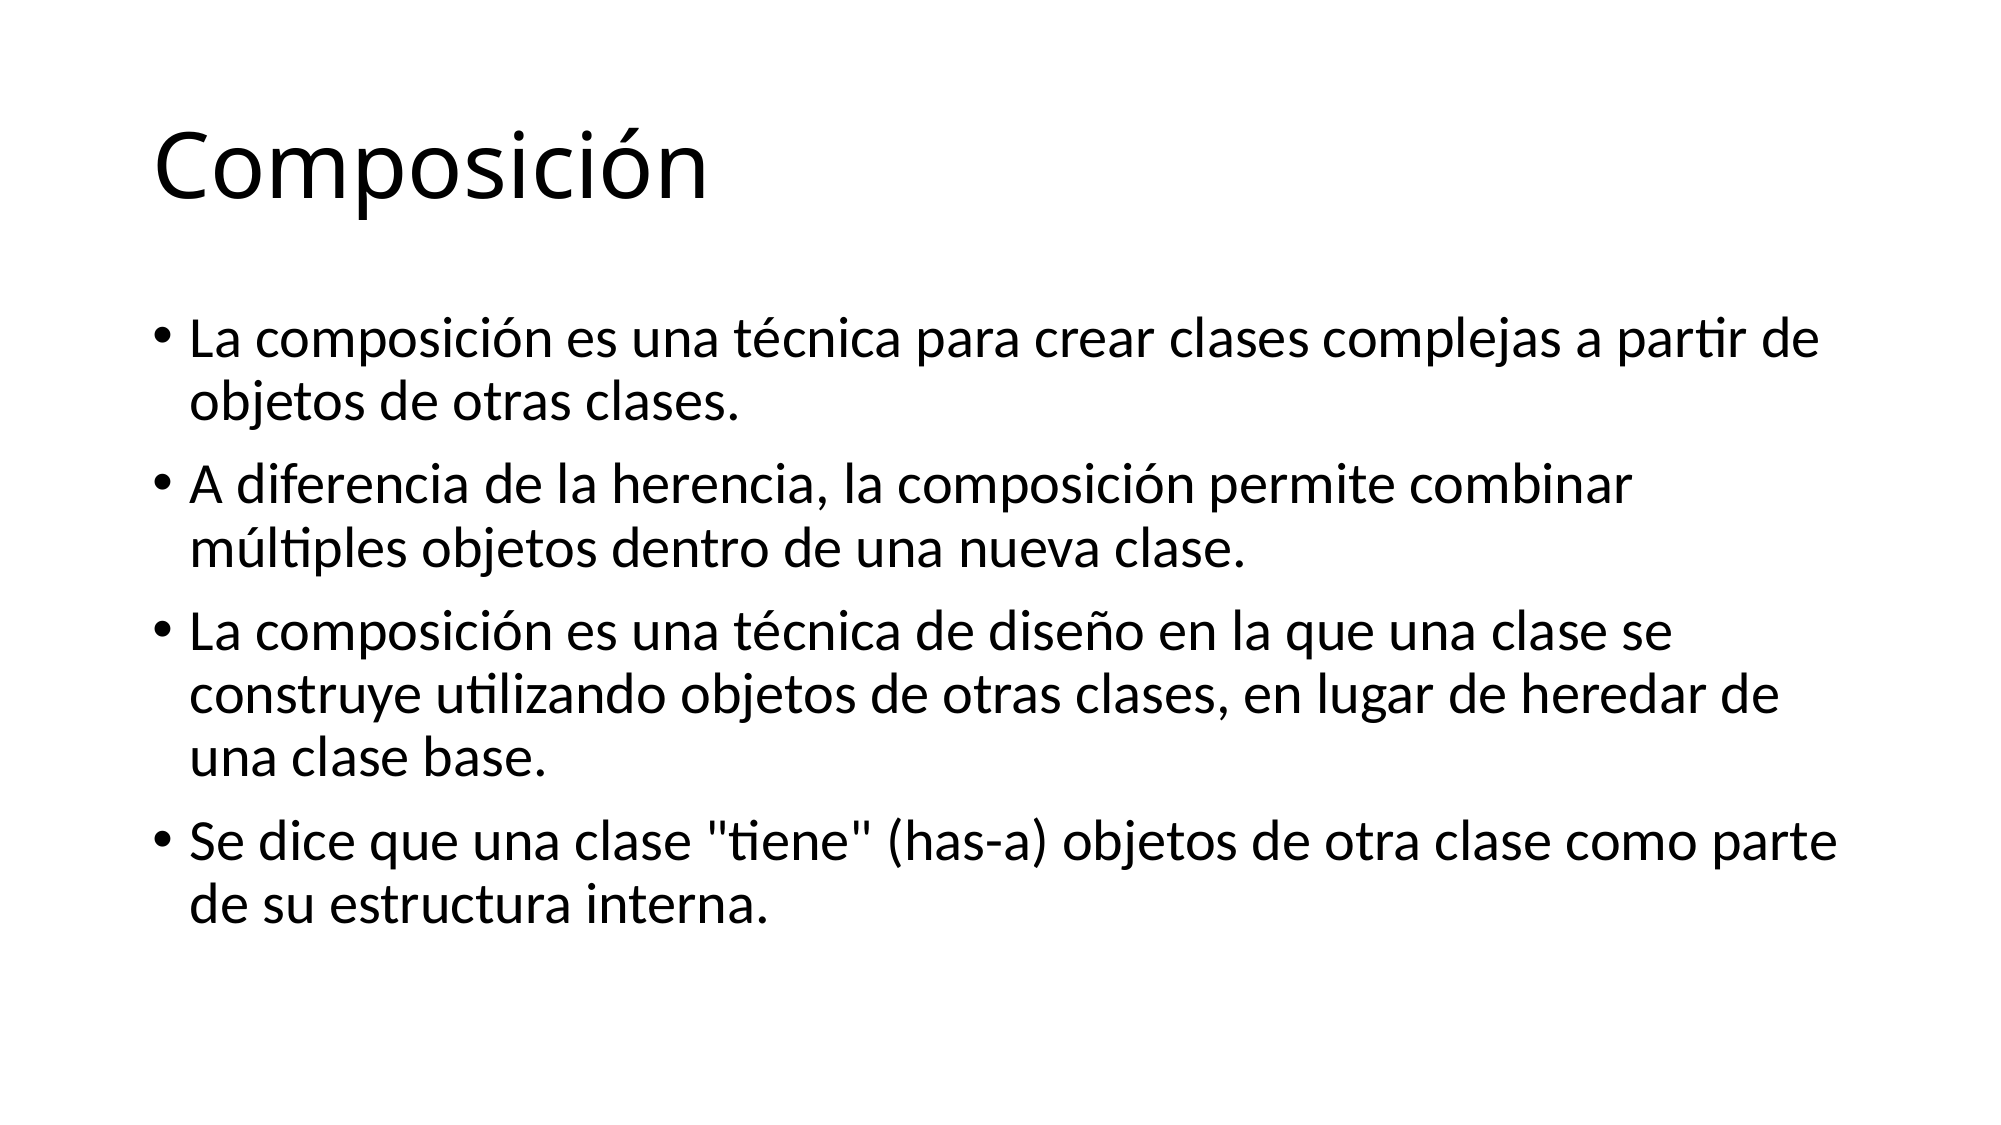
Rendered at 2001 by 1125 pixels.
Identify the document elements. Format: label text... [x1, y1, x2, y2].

list La composición es una técnica para crear clases complejas a partir de objetos de otras clases. A diferencia de la herencia, la composición permite combinar múltiples objetos dentro de una nueva clase. La composición es una técnica de diseño en la que una clase se construye utilizando objetos de otras clases, en lugar de heredar de una clase base. Se dice que una clase "tiene" (has-a) objetos de otra clase como parte de su estructura interna. [137, 299, 1863, 1014]
title Composición [137, 59, 1863, 278]
